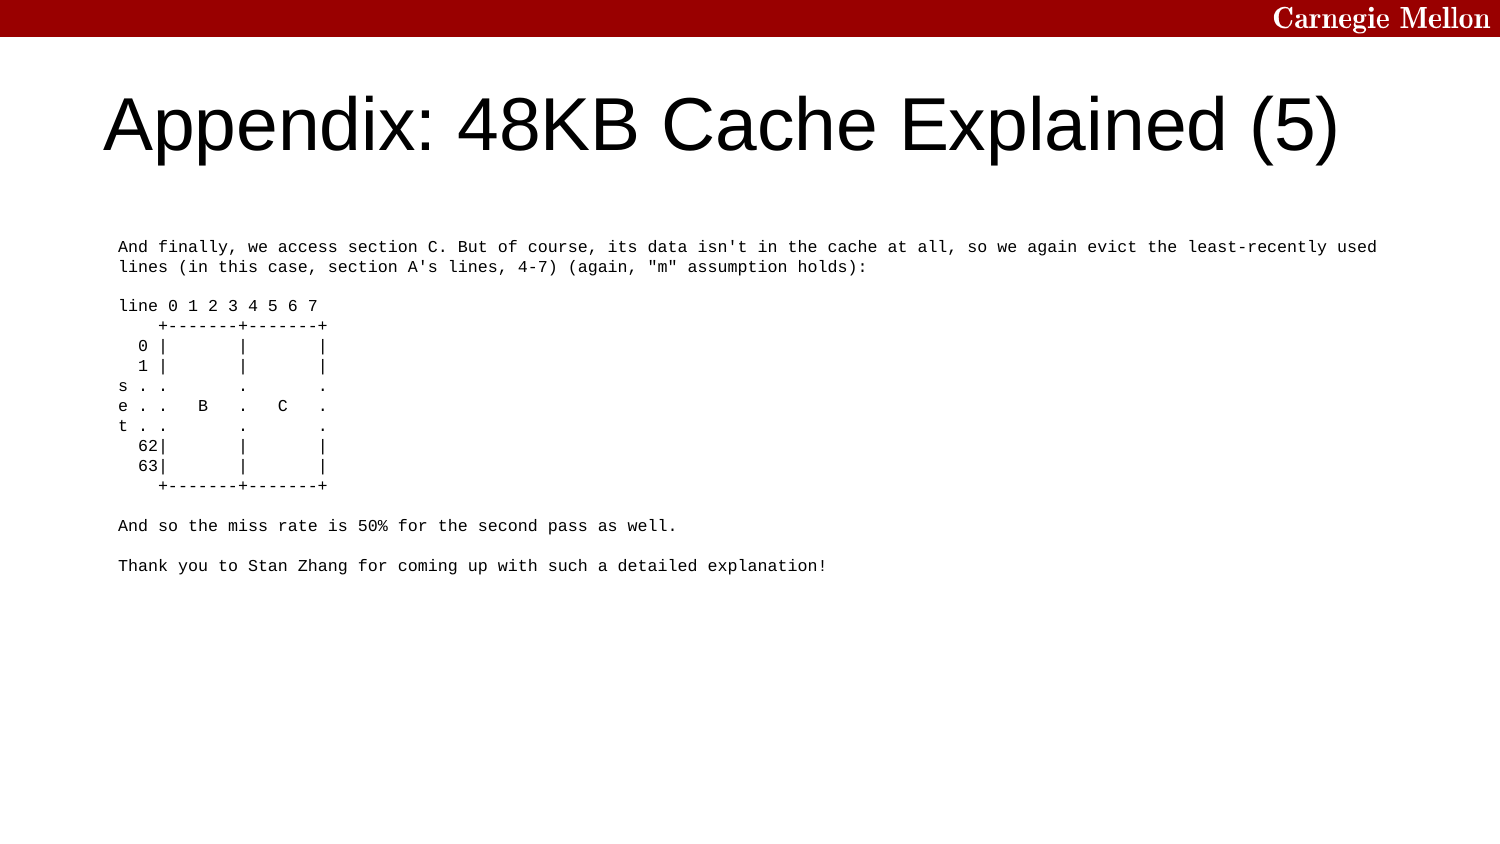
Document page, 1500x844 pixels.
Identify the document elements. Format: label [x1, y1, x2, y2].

text_box [103, 207, 1440, 587]
picture [0, 0, 1500, 844]
title [103, 44, 1397, 207]
